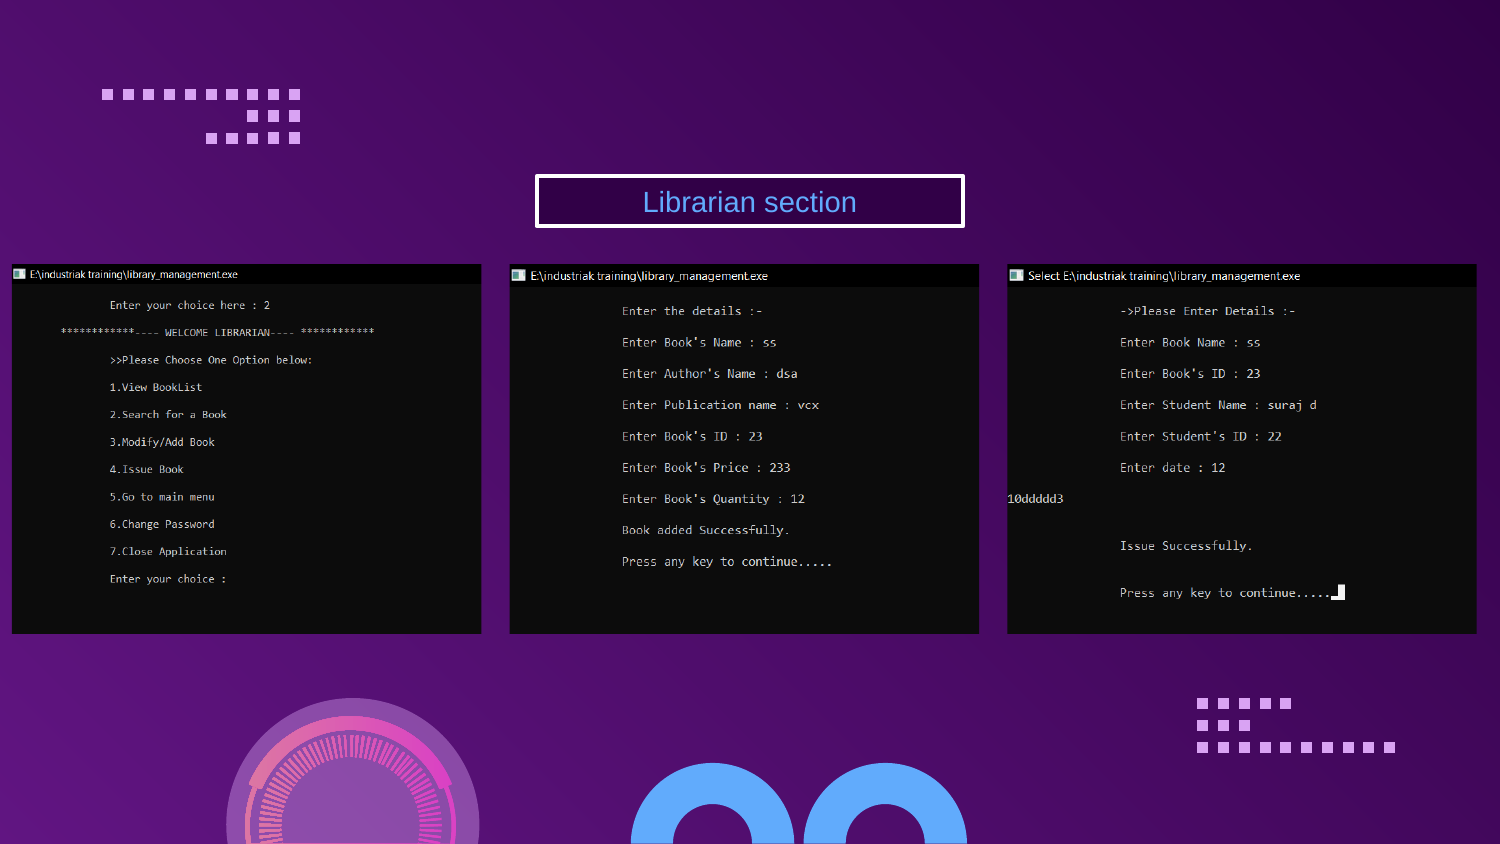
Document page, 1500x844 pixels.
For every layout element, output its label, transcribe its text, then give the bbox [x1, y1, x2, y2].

picture [11, 264, 482, 634]
picture [509, 264, 980, 634]
picture [1006, 264, 1477, 634]
text_box Librarian section [535, 174, 965, 228]
